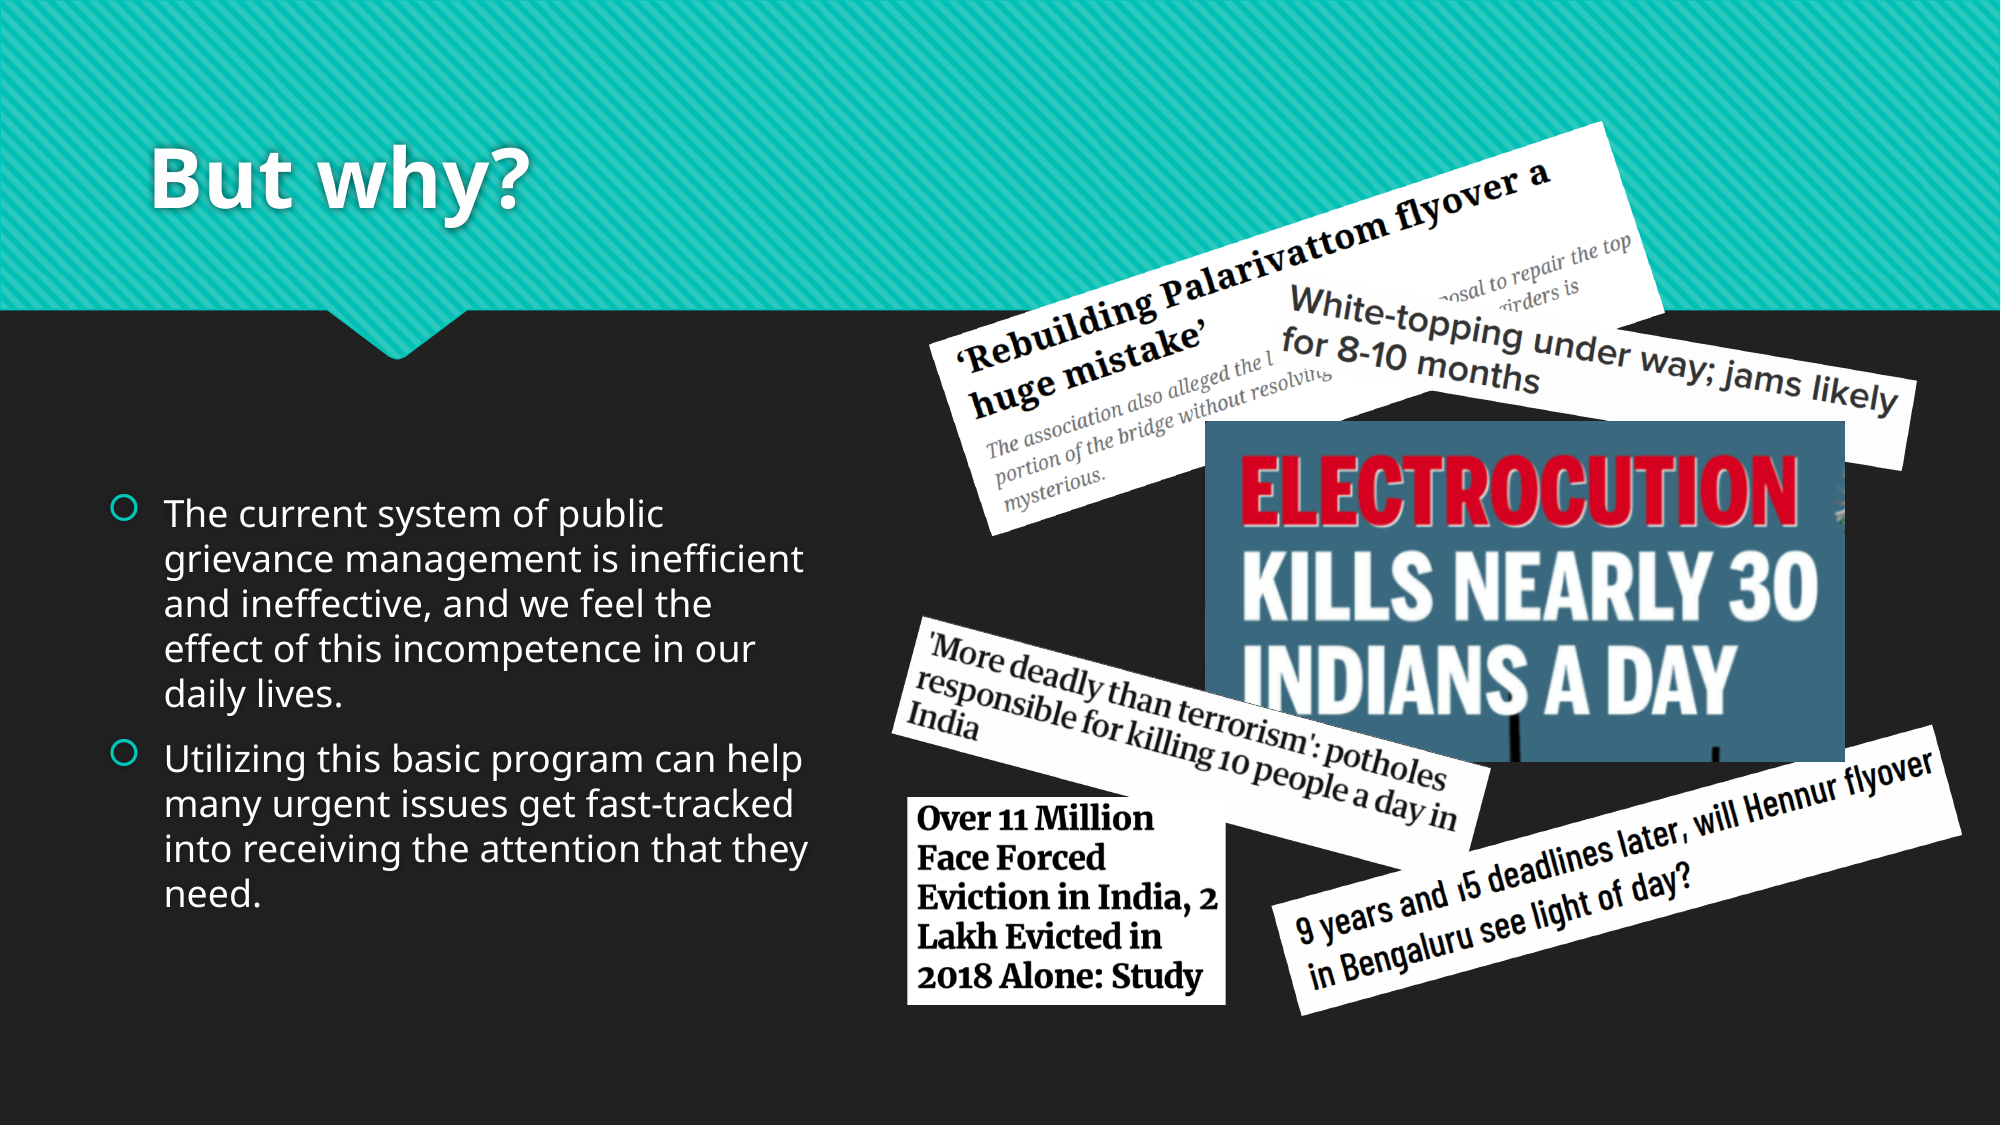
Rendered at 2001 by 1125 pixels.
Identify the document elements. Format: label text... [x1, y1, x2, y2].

list The current system of public grievance management is inefficient and ineffective, and we feel the effect of this incompetence in our daily lives. Utilizing this basic program can help many urgent issues get fast-tracked into receiving the attention that they need. [92, 404, 825, 1002]
picture [892, 122, 1961, 1015]
title But why? [132, 73, 1868, 233]
